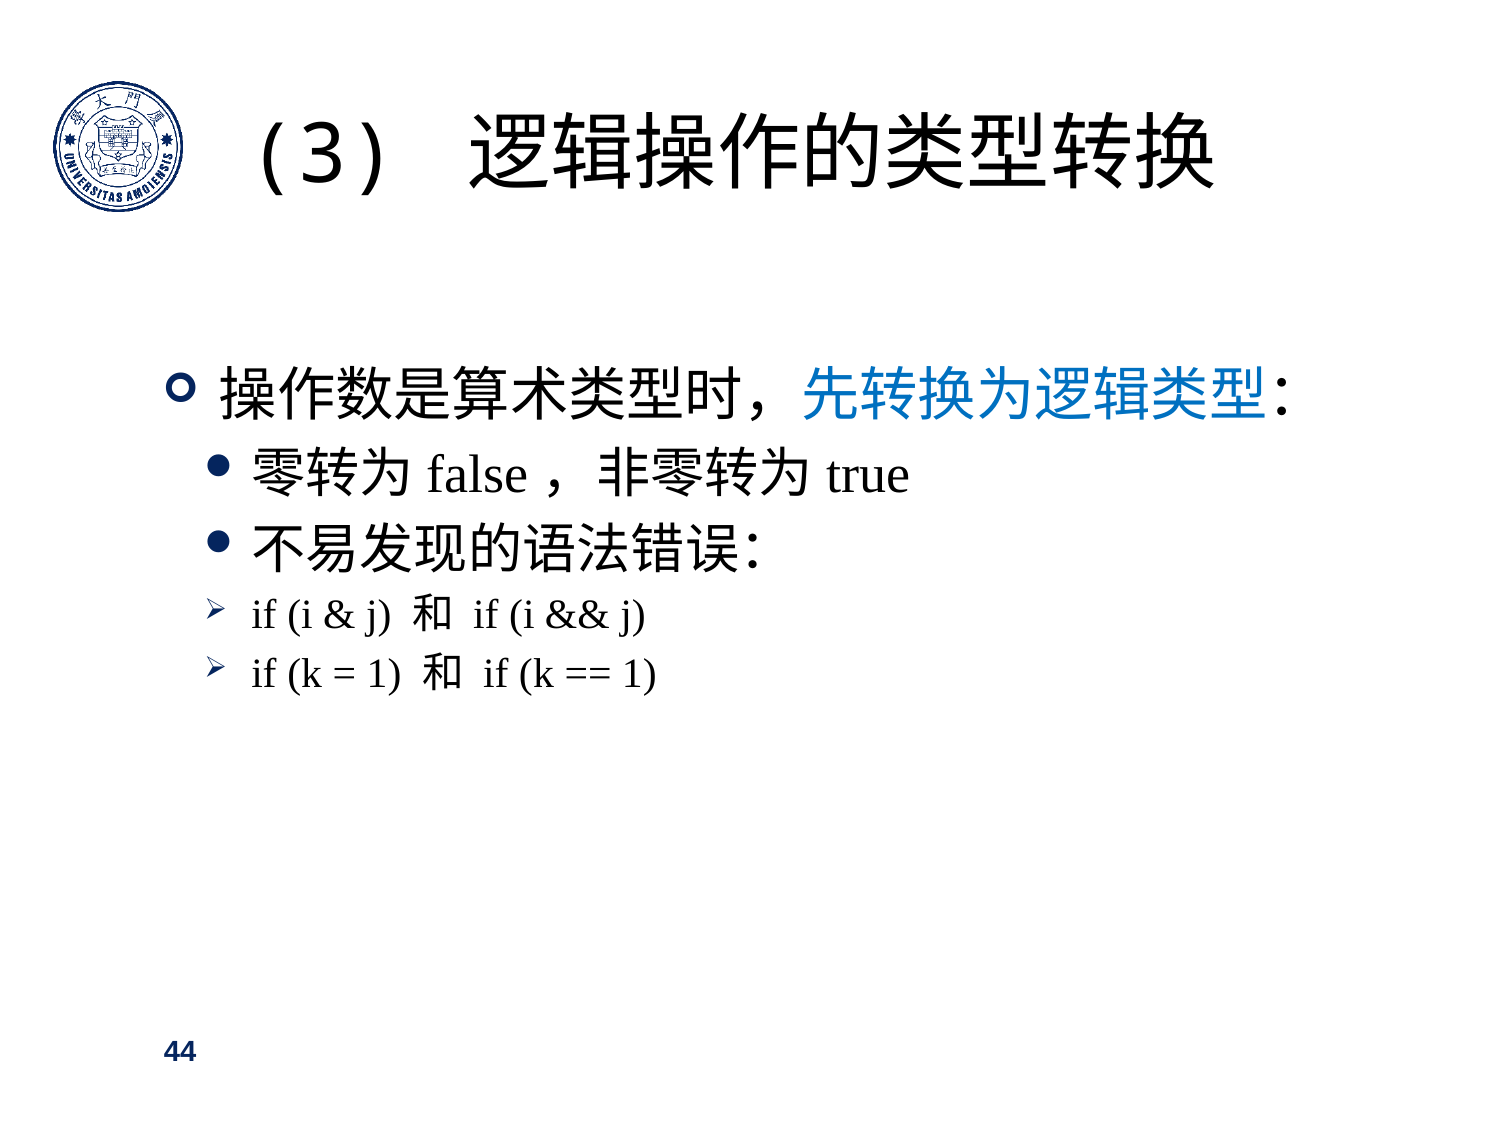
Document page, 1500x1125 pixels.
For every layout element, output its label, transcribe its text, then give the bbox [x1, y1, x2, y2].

list 操作数是算术类型时，先转换为逻辑类型： 零转为false，非零转为true 不易发现的语法错误： if (i & j) 和 if (i && j) if (k = 1) 和 if (k == 1) [147, 350, 1329, 954]
slide_number 44 [148, 1024, 462, 1101]
text_box (3) 逻辑操作的类型转换 [232, 23, 1383, 274]
picture [53, 81, 183, 212]
